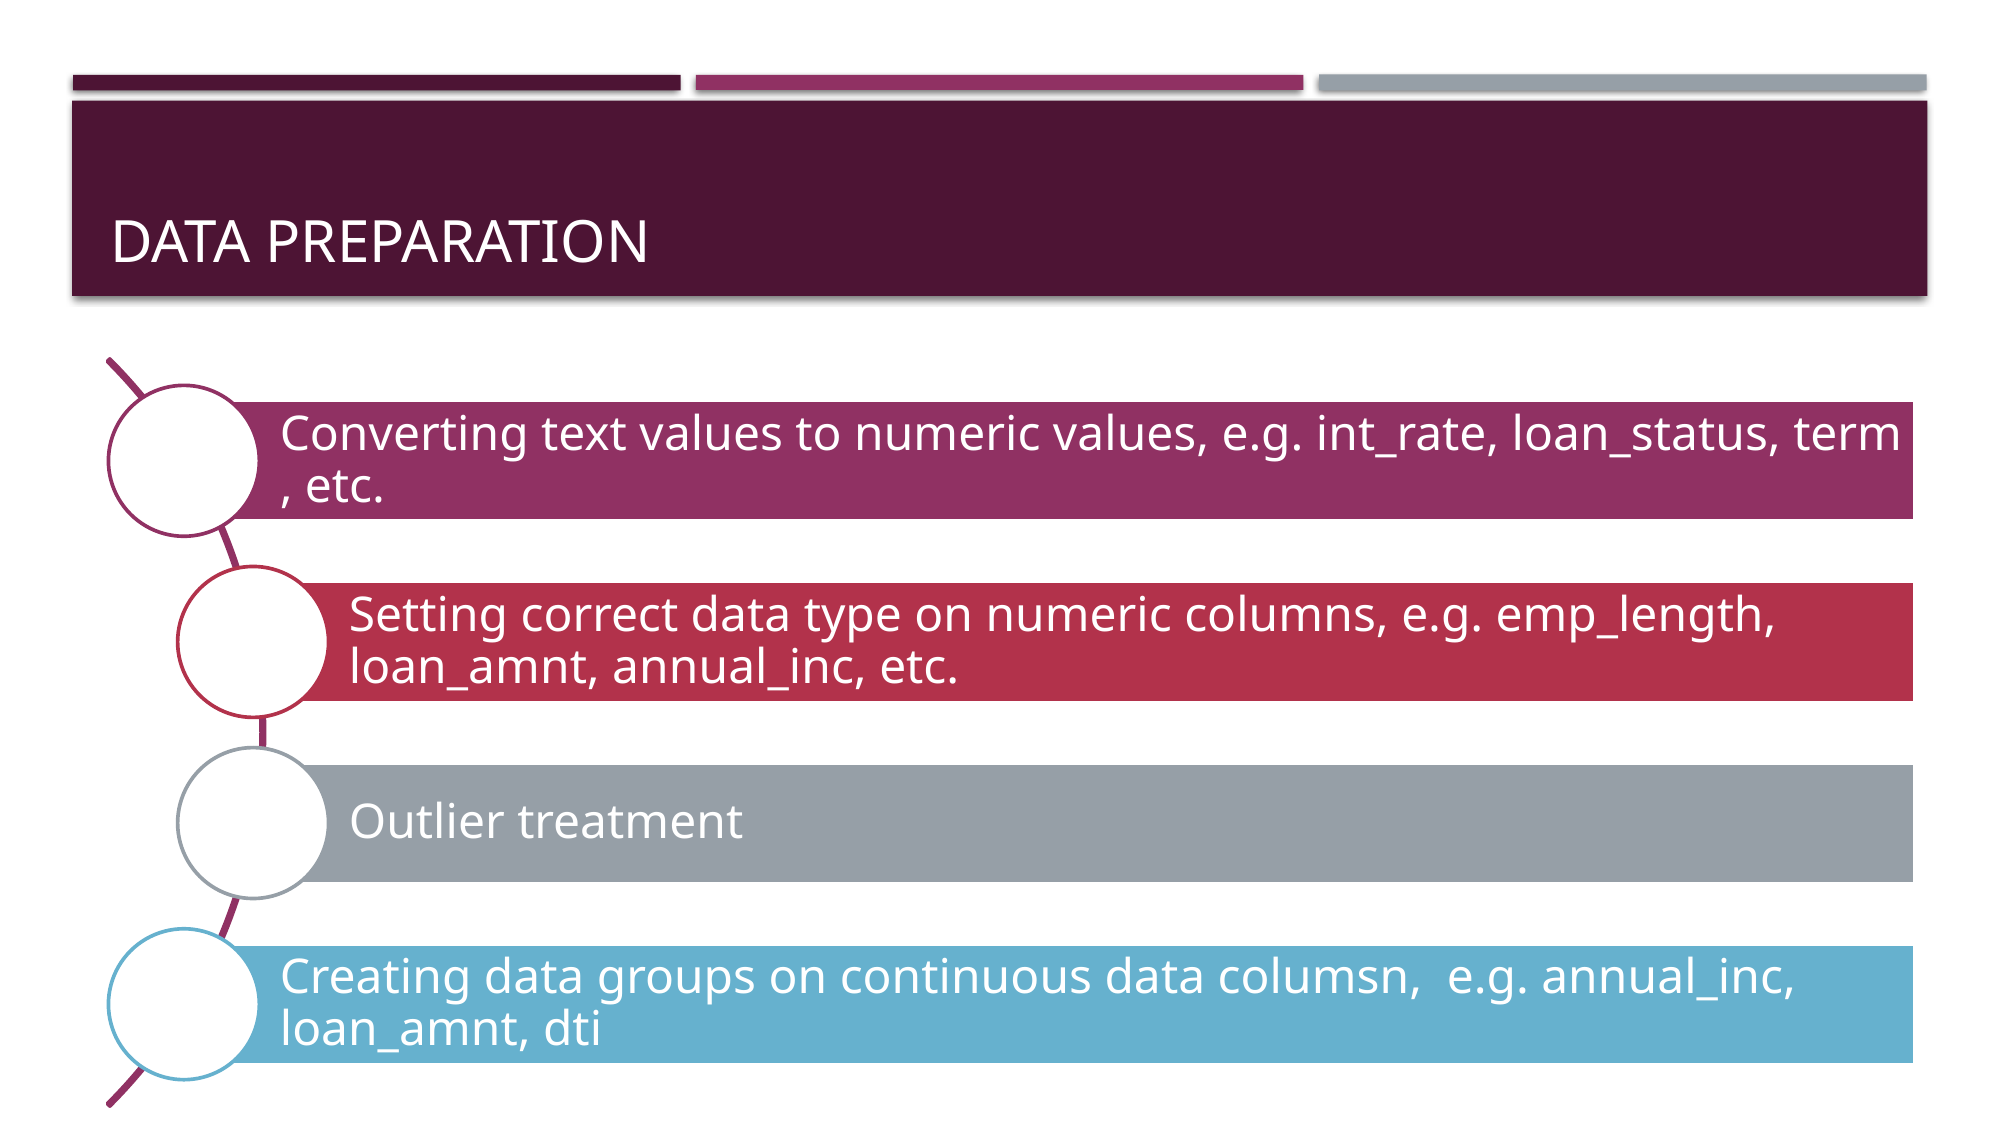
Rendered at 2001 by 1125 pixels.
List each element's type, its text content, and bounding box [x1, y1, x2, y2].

title Data preparation [95, 115, 1905, 282]
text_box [94, 339, 1926, 1125]
